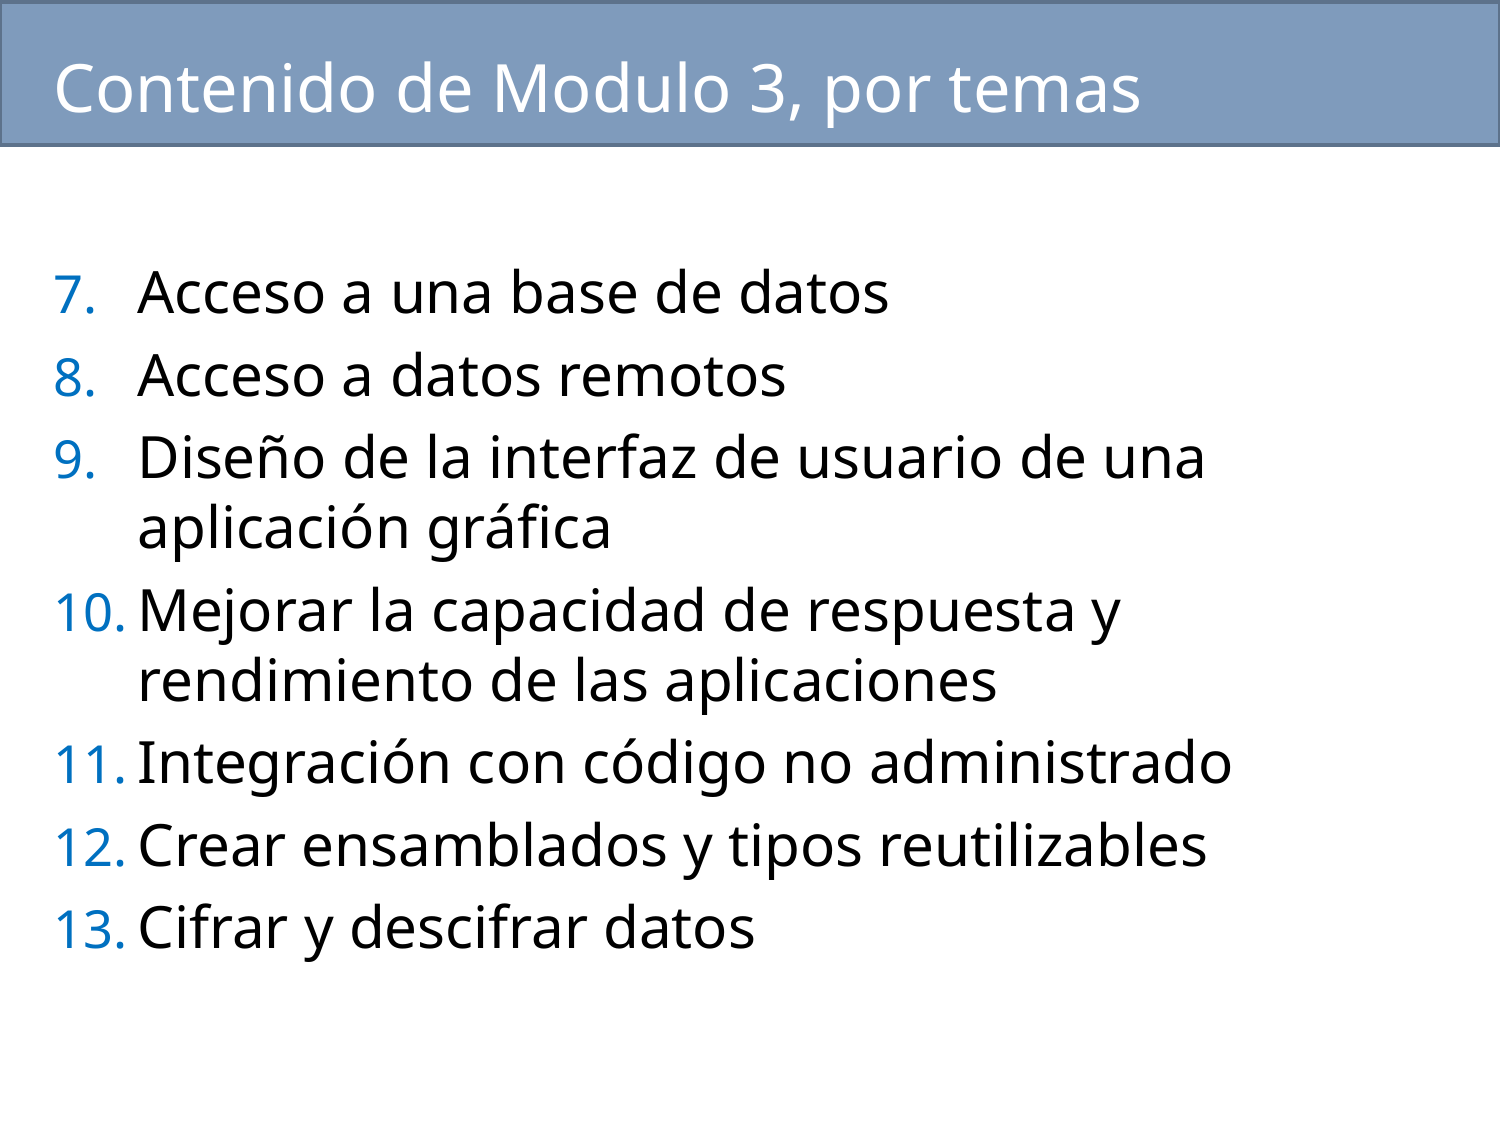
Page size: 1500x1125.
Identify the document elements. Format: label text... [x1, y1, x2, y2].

title Contenido de Modulo 3, por temas [52, 30, 1329, 153]
list Acceso a una base de datos Acceso a datos remotos Diseño de la interfaz de usuario de una aplicación gráfica Mejorar la capacidad de respuesta y rendimiento de las aplicaciones Integración con código no administrado Crear ensamblados y tipos reutilizables Cifrar y descifrar datos [52, 255, 1449, 823]
